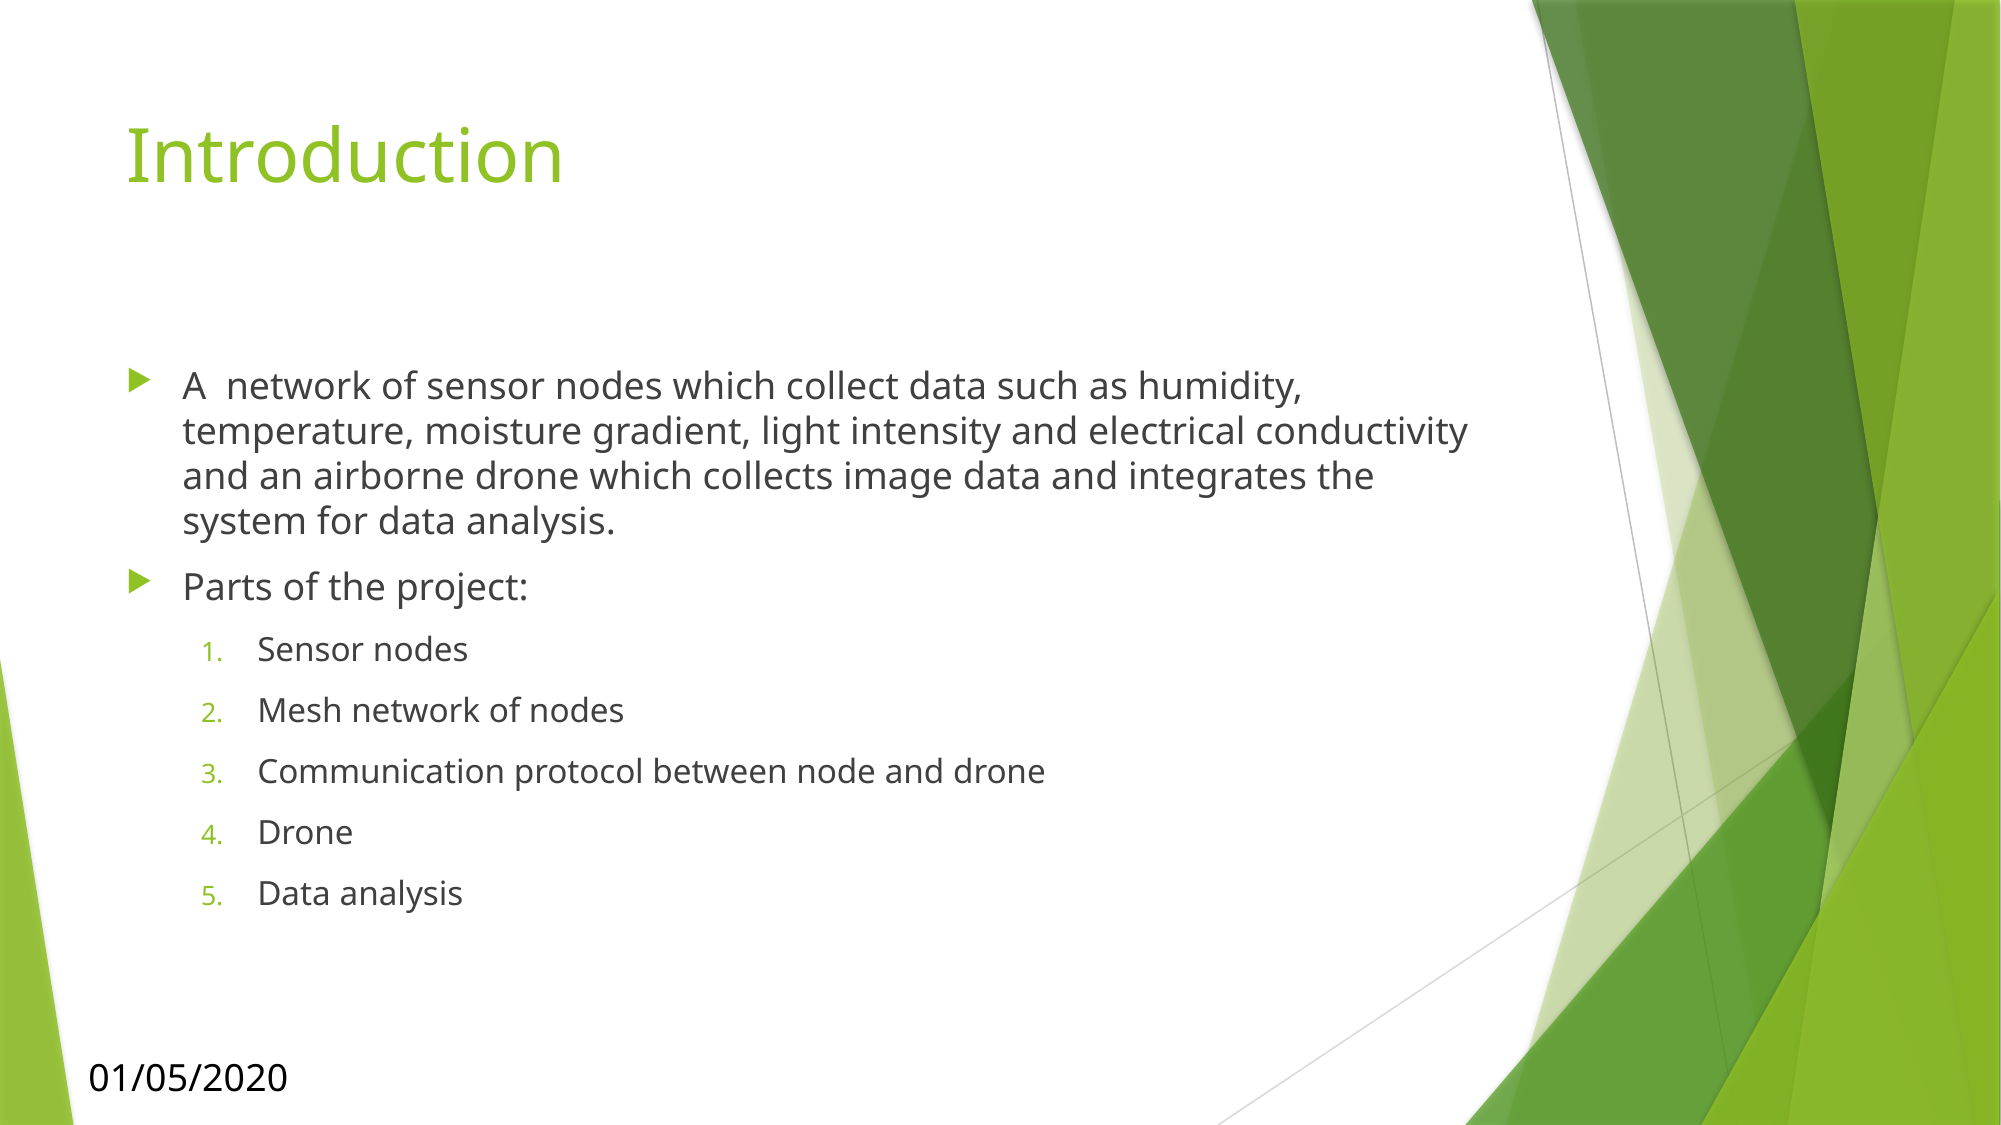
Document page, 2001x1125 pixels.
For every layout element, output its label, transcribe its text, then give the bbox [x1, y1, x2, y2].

title Introduction [111, 99, 1522, 317]
text_box 01/05/2020 [73, 1046, 407, 1106]
list A network of sensor nodes which collect data such as humidity, temperature, moisture gradient, light intensity and electrical conductivity and an airborne drone which collects image data and integrates the system for data analysis. Parts of the project: Sensor nodes Mesh network of nodes Communication protocol between node and drone Drone Data analysis [111, 354, 1522, 992]
